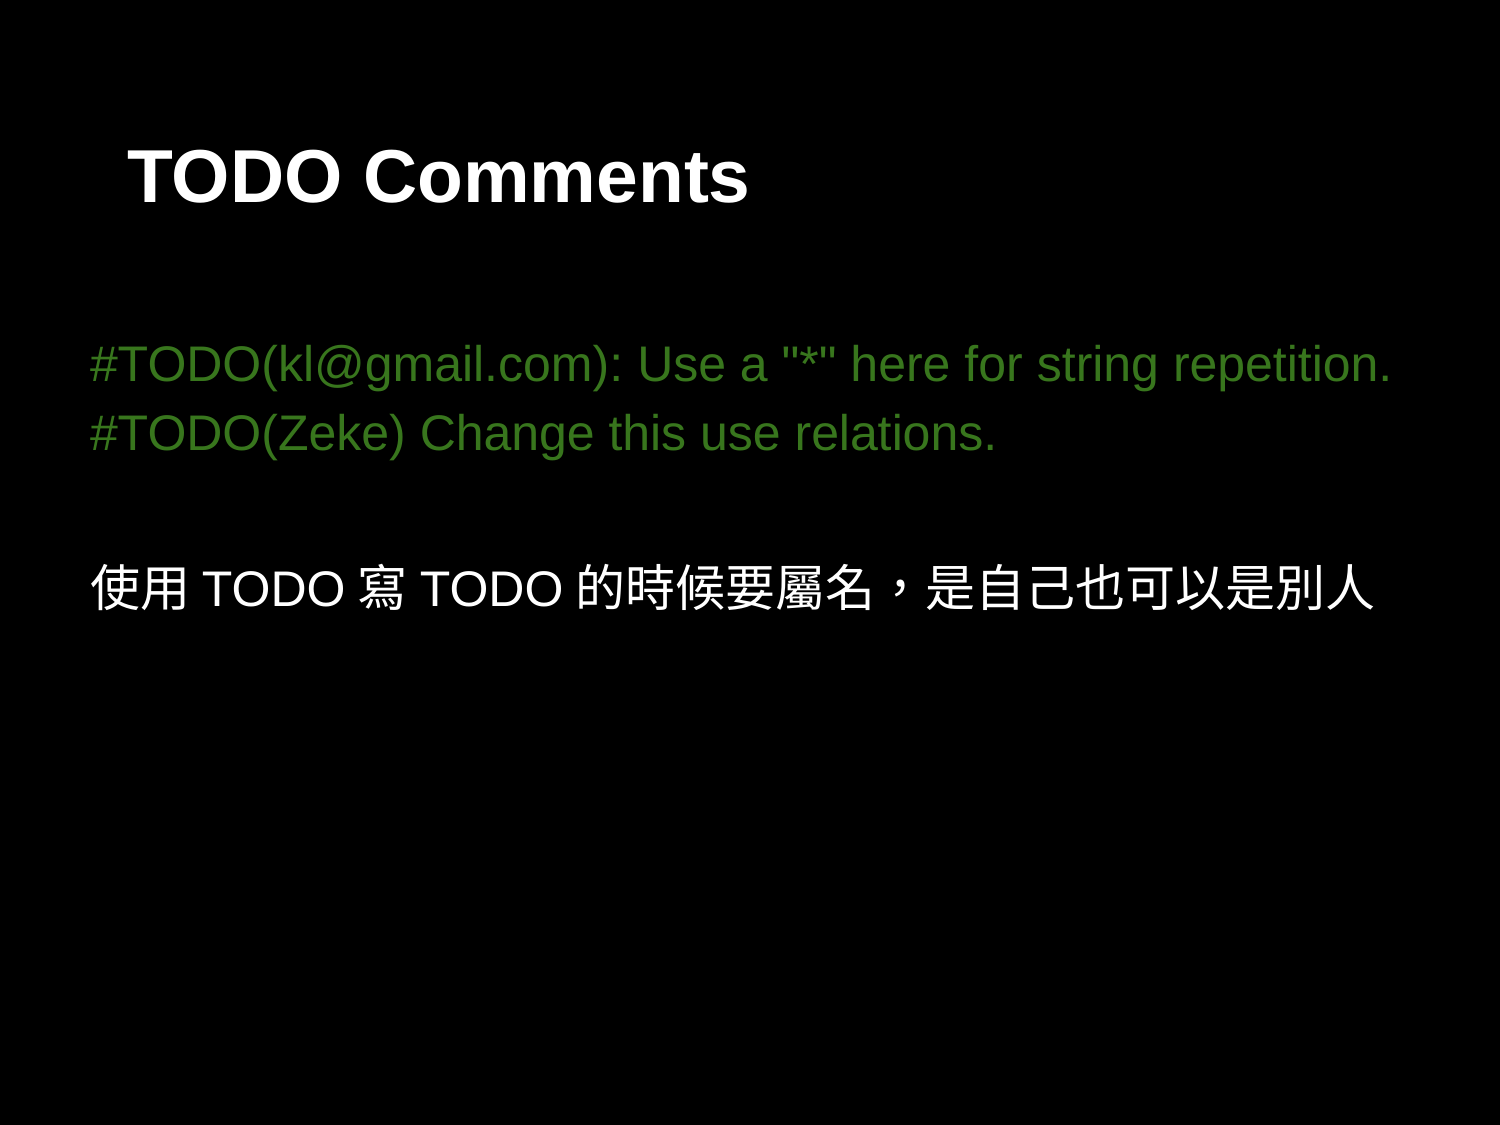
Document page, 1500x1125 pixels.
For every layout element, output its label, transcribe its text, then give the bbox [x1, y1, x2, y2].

title TODO Comments [75, 45, 1425, 233]
list #TODO(kl@gmail.com): Use a "*" here for string repetition. #TODO(Zeke) Change this use relations. 使用TODO寫TODO的時候要屬名，是自己也可以是別人 [75, 262, 1425, 1078]
